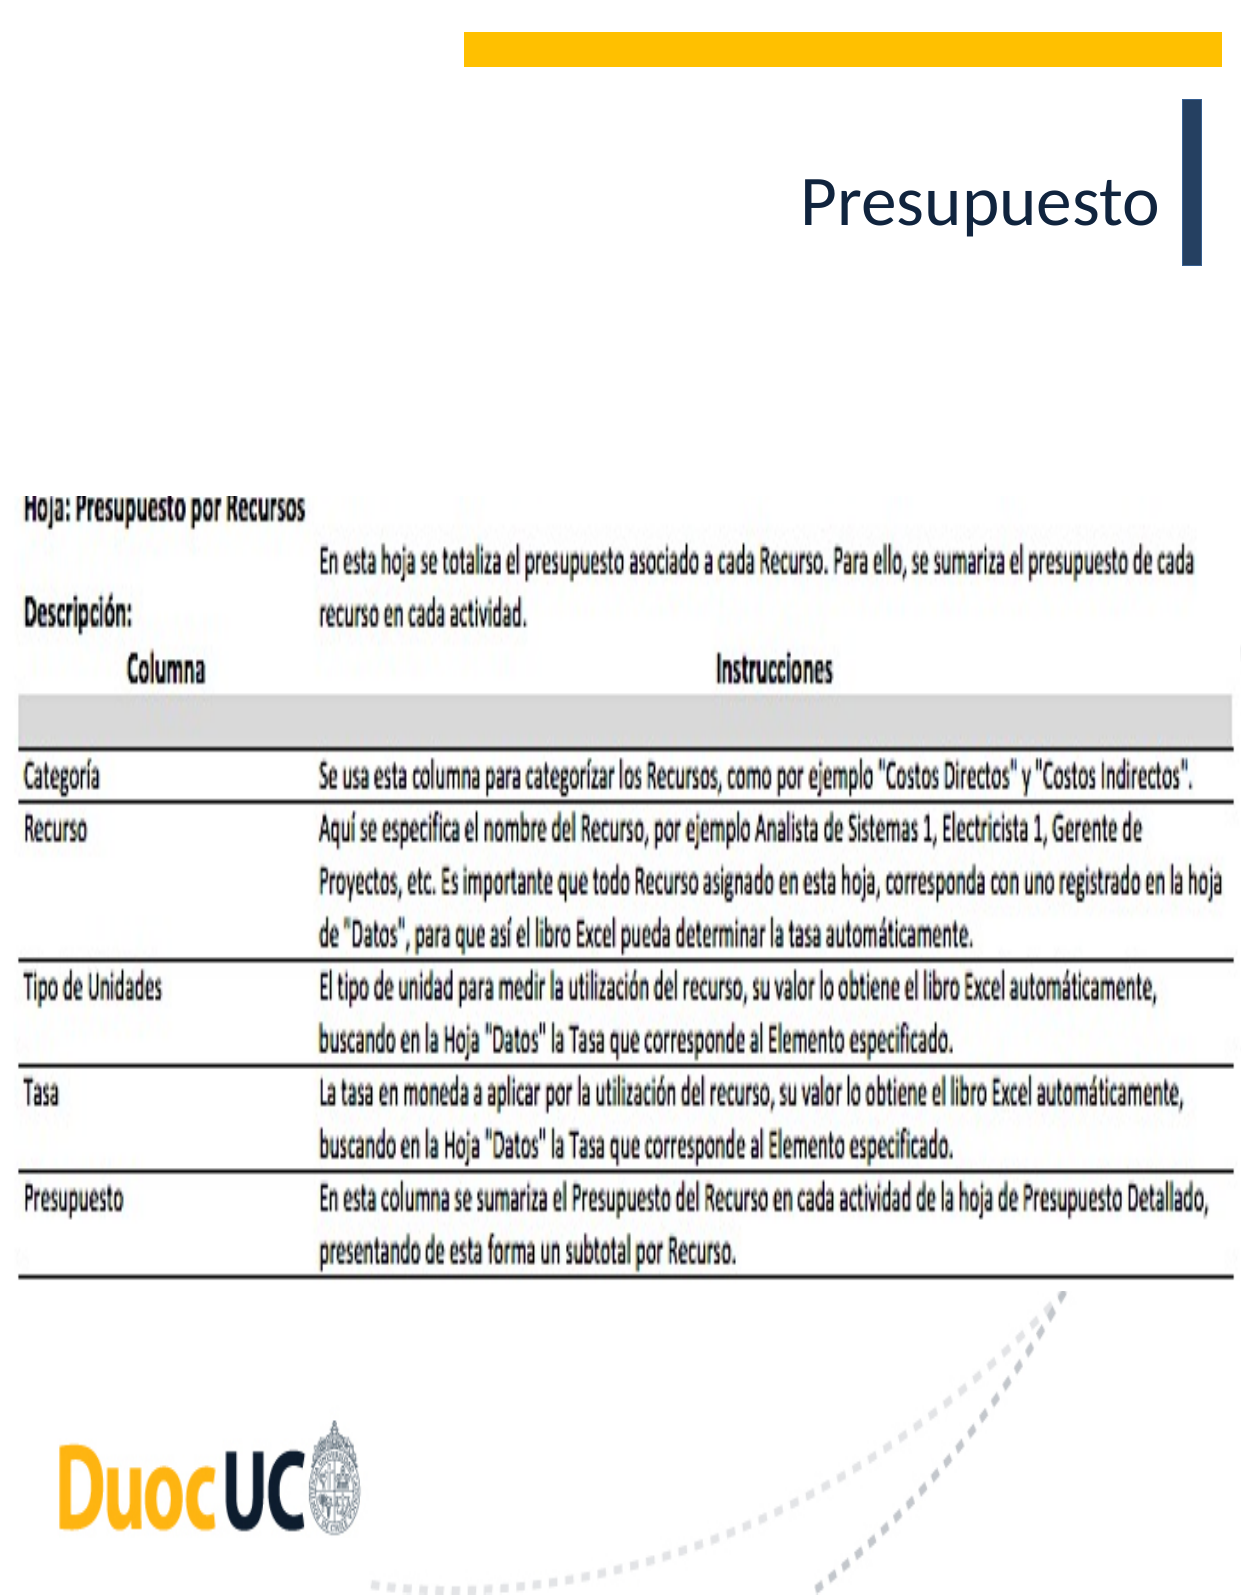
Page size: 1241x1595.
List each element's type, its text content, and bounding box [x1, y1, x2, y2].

picture [0, 0, 1241, 1595]
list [13, 462, 1241, 1291]
title Presupuesto [61, 63, 1179, 330]
